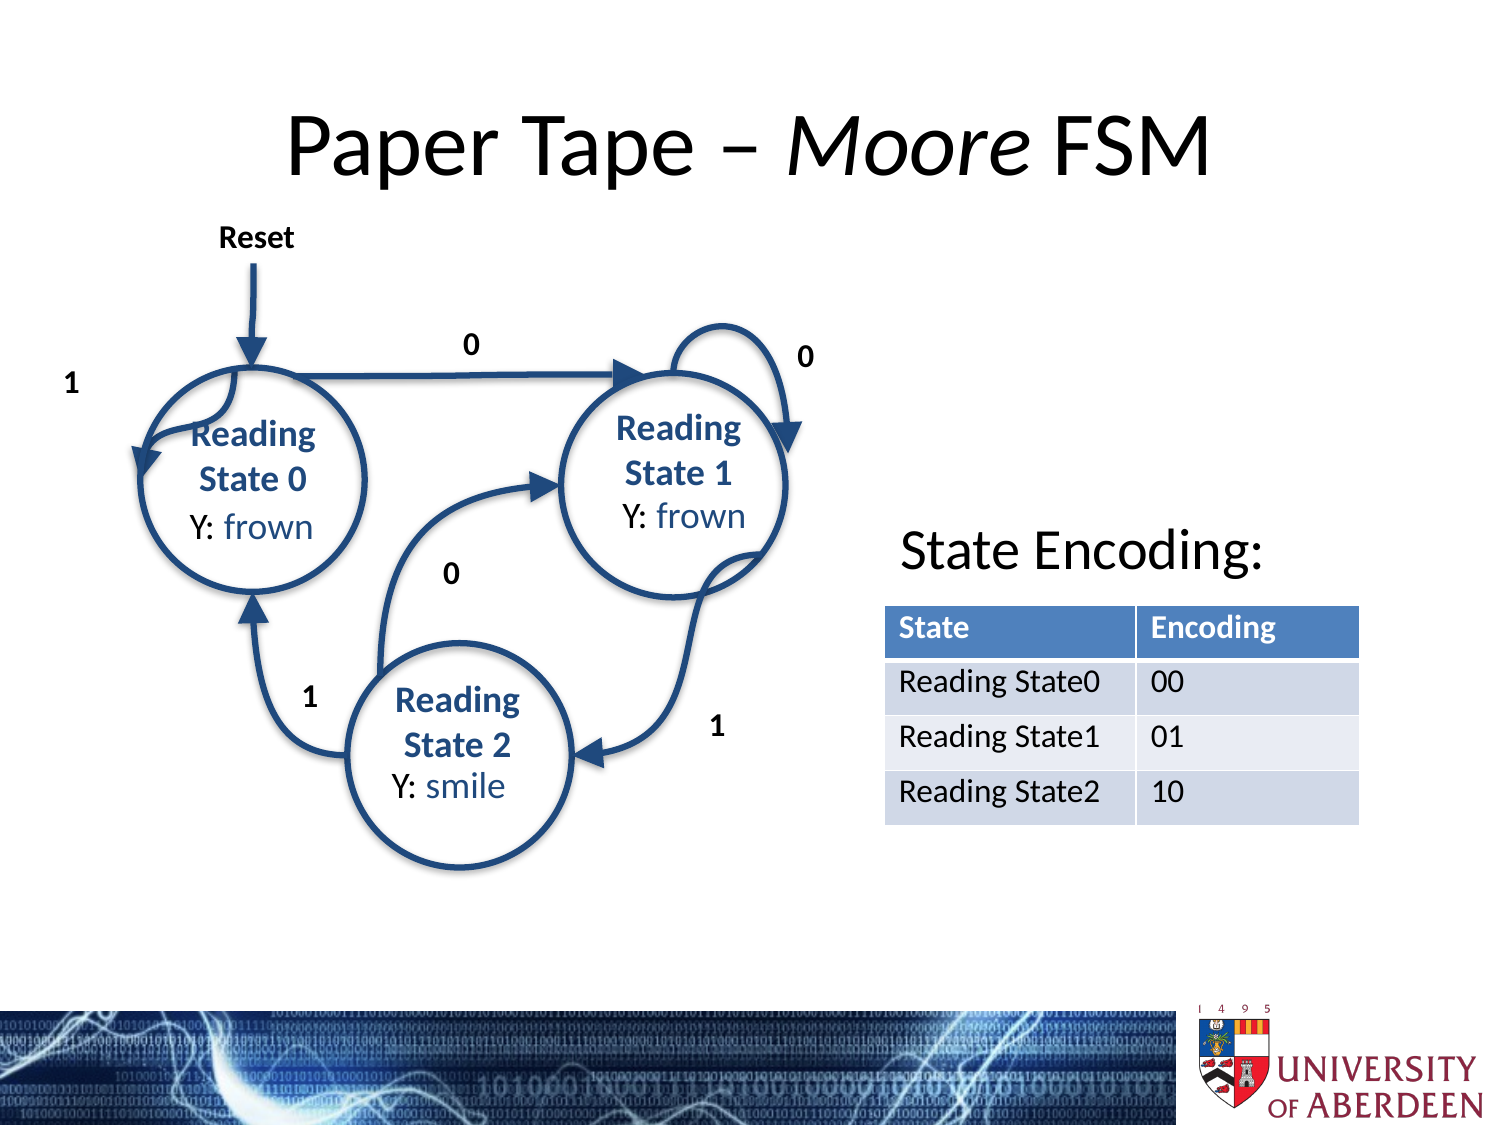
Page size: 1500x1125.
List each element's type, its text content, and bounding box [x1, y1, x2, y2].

table_cell Reading State1 [885, 716, 1135, 770]
table_header State [885, 606, 1135, 658]
table_cell 10 [1137, 771, 1359, 825]
table_cell 00 [1137, 663, 1359, 715]
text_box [47, 207, 837, 868]
text_box State Encoding: [885, 504, 1281, 589]
title Paper Tape – Moore FSM [75, 45, 1425, 233]
table_cell 01 [1137, 716, 1359, 770]
picture [0, 1011, 1176, 1125]
table_header Encoding [1137, 606, 1359, 658]
table_cell Reading State2 [885, 771, 1135, 825]
table_cell Reading State0 [885, 663, 1135, 715]
